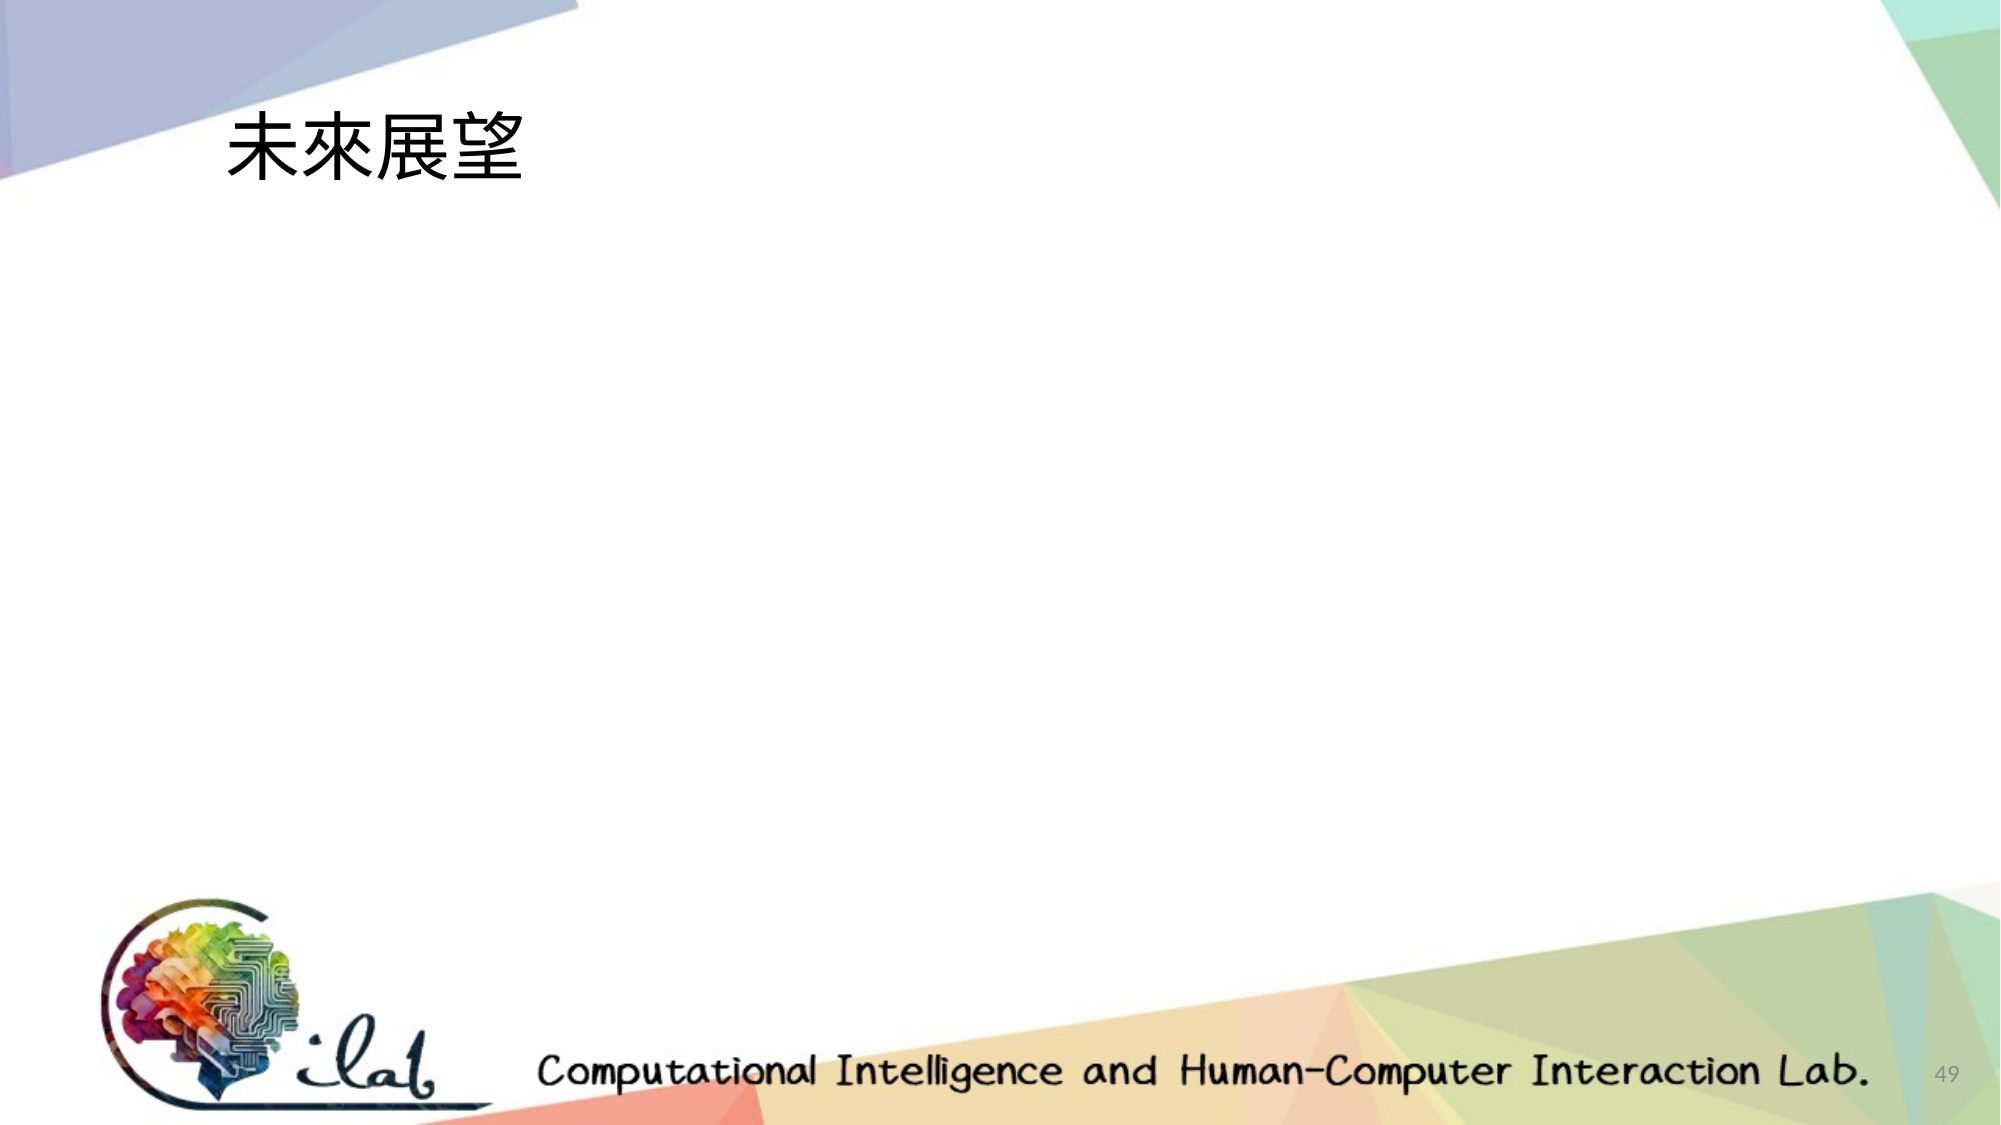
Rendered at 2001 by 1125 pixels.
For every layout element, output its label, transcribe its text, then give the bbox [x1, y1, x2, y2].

slide_number 49 [1524, 1042, 1975, 1103]
picture [0, 0, 2001, 1125]
text_box 未來展望 [208, 88, 542, 199]
